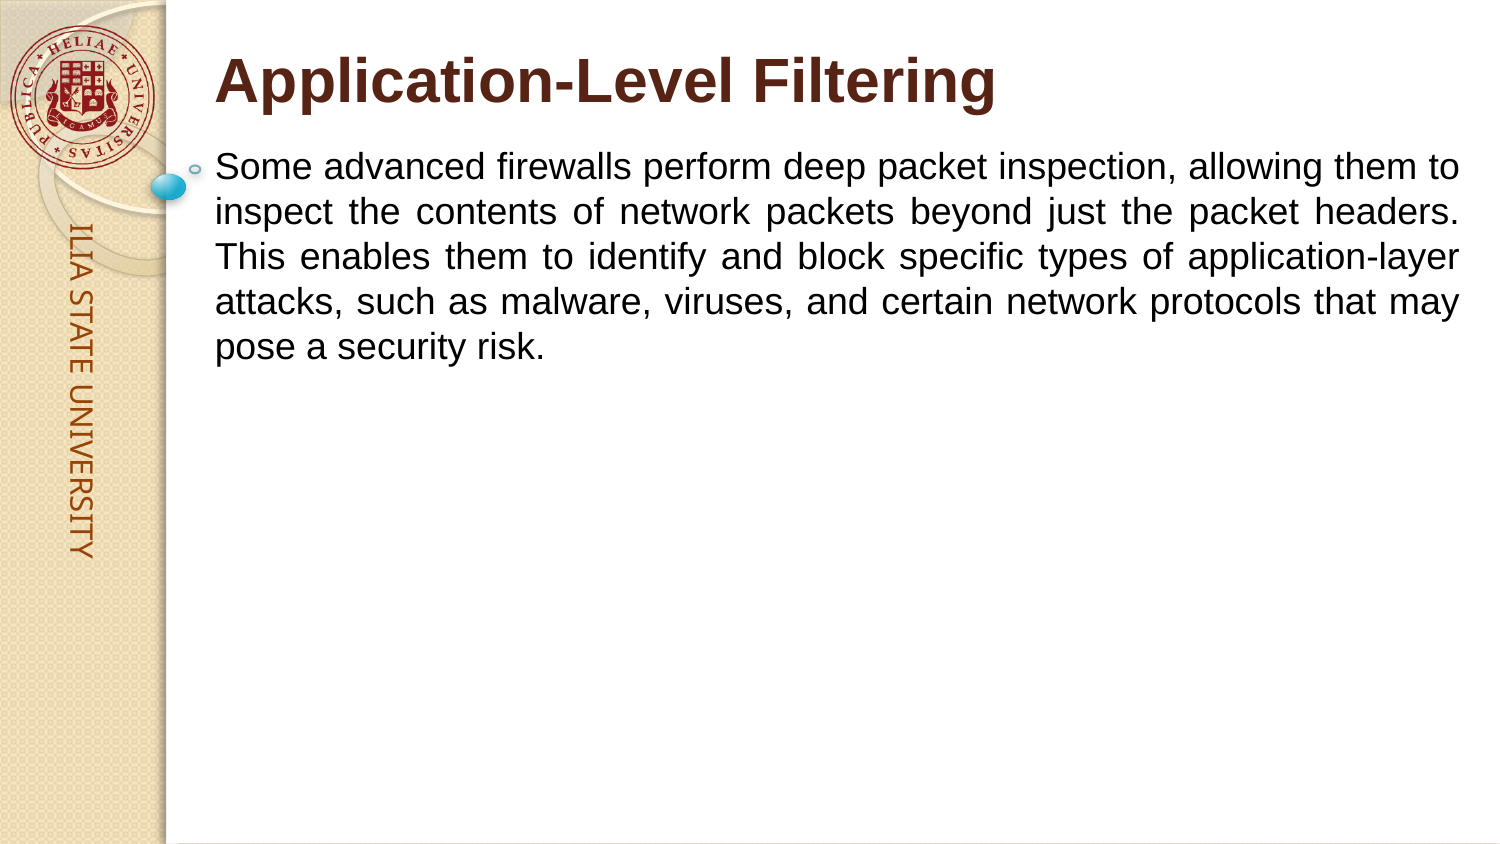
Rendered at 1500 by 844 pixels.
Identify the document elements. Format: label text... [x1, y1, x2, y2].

picture [8, 22, 157, 173]
text_box Some advanced firewalls perform deep packet inspection, allowing them to inspect the contents of network packets beyond just the packet headers. This enables them to identify and block specific types of application-layer attacks, such as malware, viruses, and certain network protocols that may pose a security risk. [199, 134, 1475, 374]
title Application-Level Filtering [200, 9, 1415, 122]
text_box ILIA STATE UNIVERSITY [56, 209, 110, 825]
